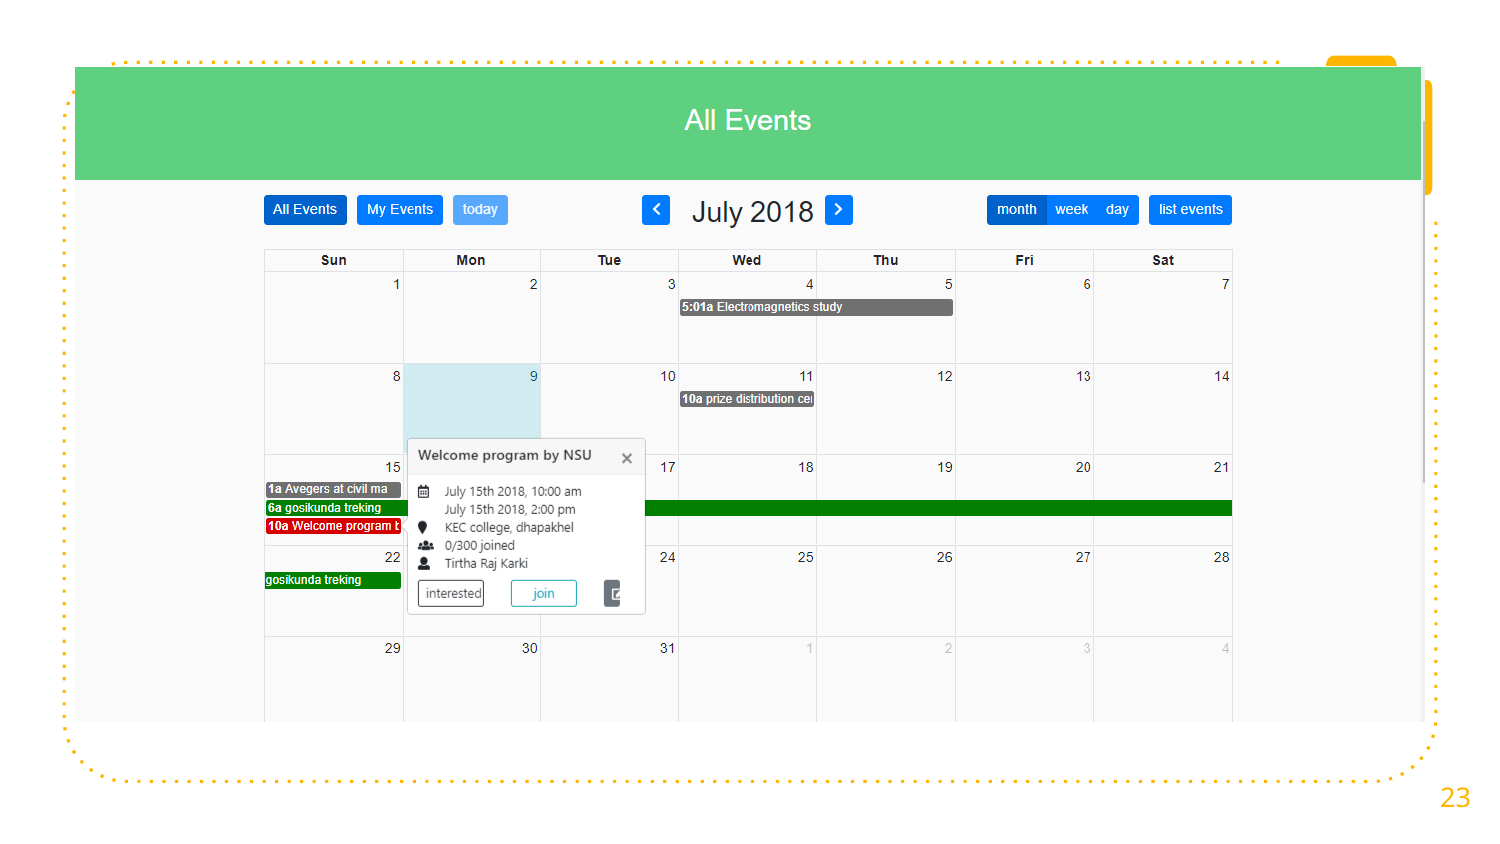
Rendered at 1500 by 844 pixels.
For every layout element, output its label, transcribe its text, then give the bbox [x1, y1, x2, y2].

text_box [1290, 55, 1433, 196]
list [74, 65, 1426, 722]
slide_number 23 [1411, 753, 1500, 844]
